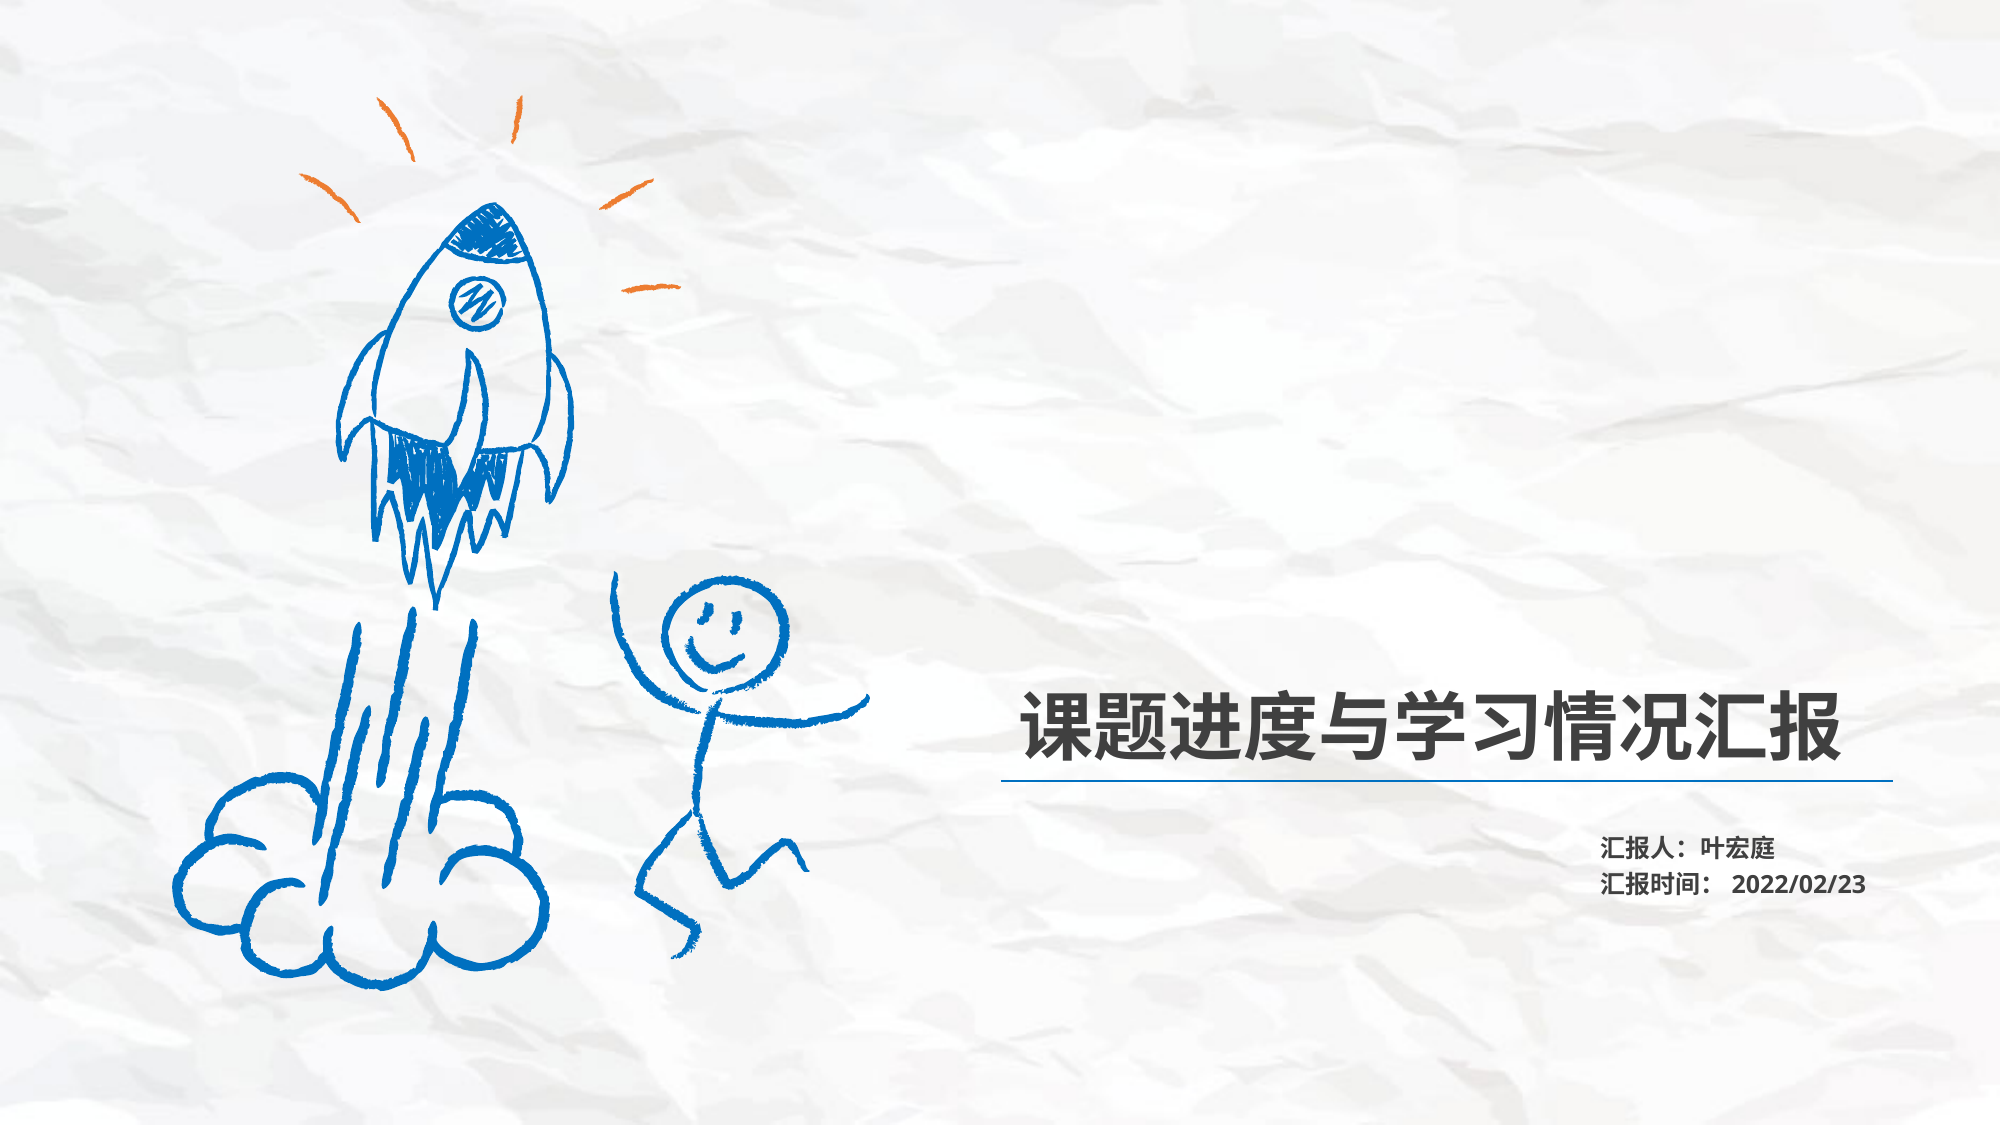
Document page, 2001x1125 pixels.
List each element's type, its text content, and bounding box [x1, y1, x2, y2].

text_box 课题进度与学习情况汇报 [1004, 672, 1859, 778]
text_box 汇报人：叶宏庭 汇报时间：2022/02/23 [1585, 819, 1934, 906]
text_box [171, 94, 872, 991]
picture [0, 0, 2000, 1125]
